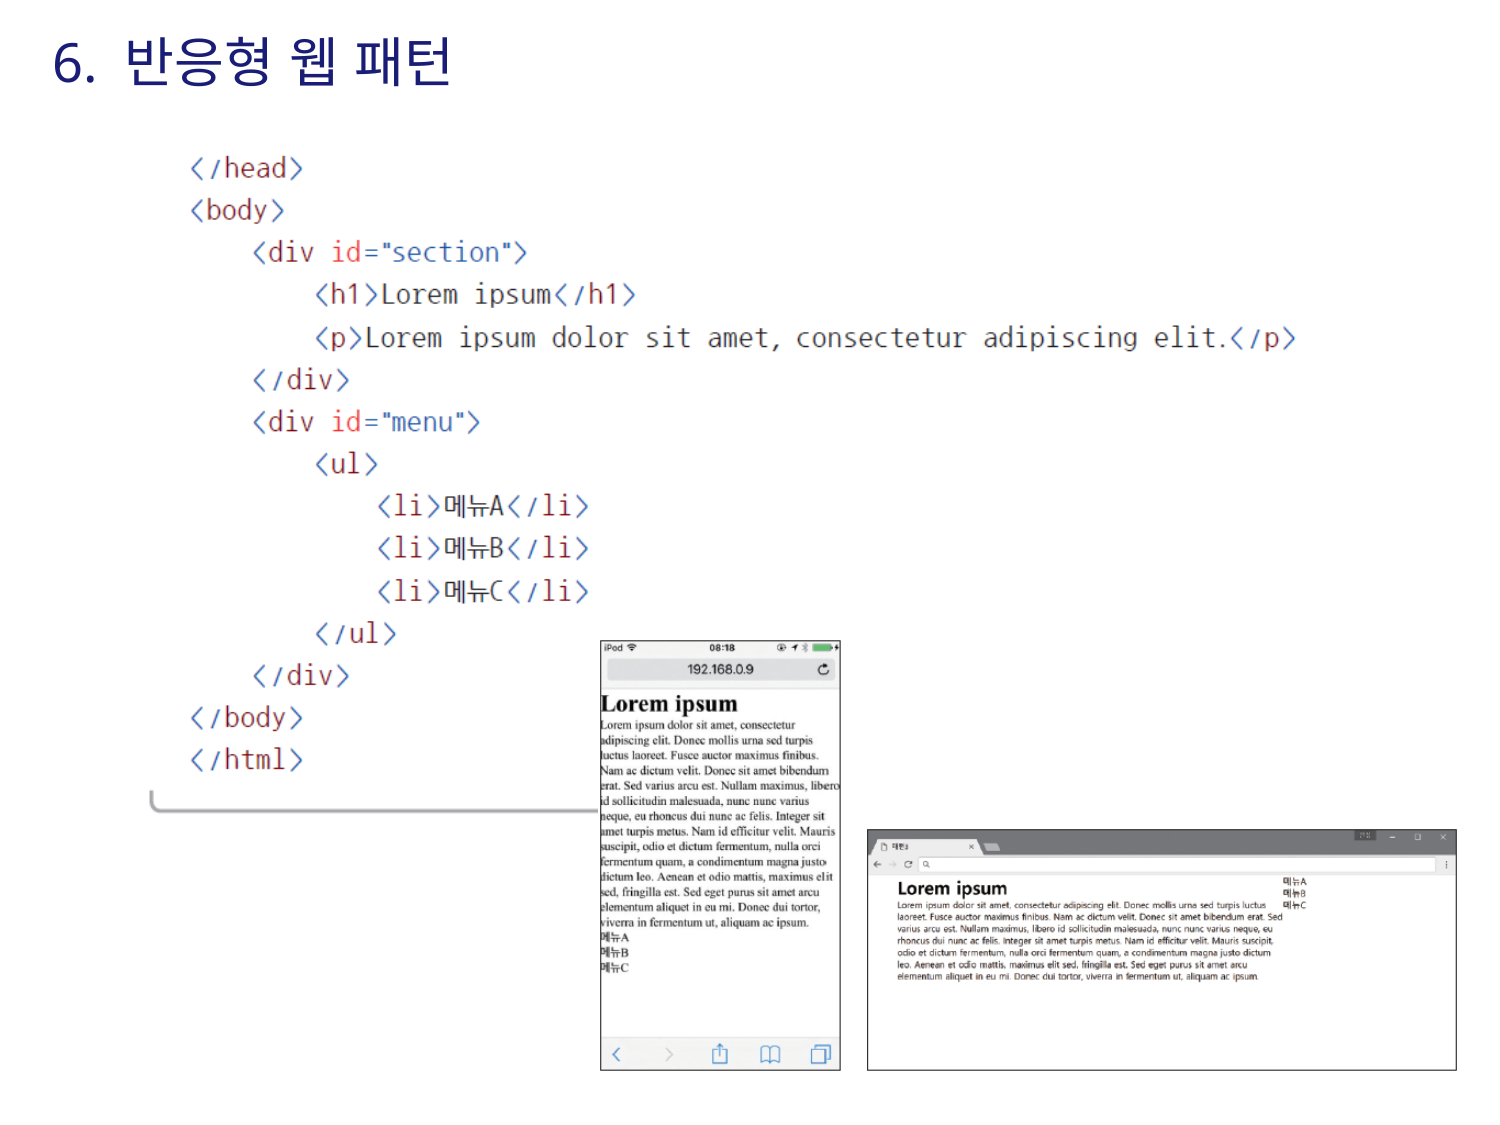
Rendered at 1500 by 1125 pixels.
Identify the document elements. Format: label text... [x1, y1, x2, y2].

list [147, 152, 1450, 814]
title 6. 반응형 웹 패턴 [37, 13, 1278, 109]
picture [598, 637, 1458, 1074]
